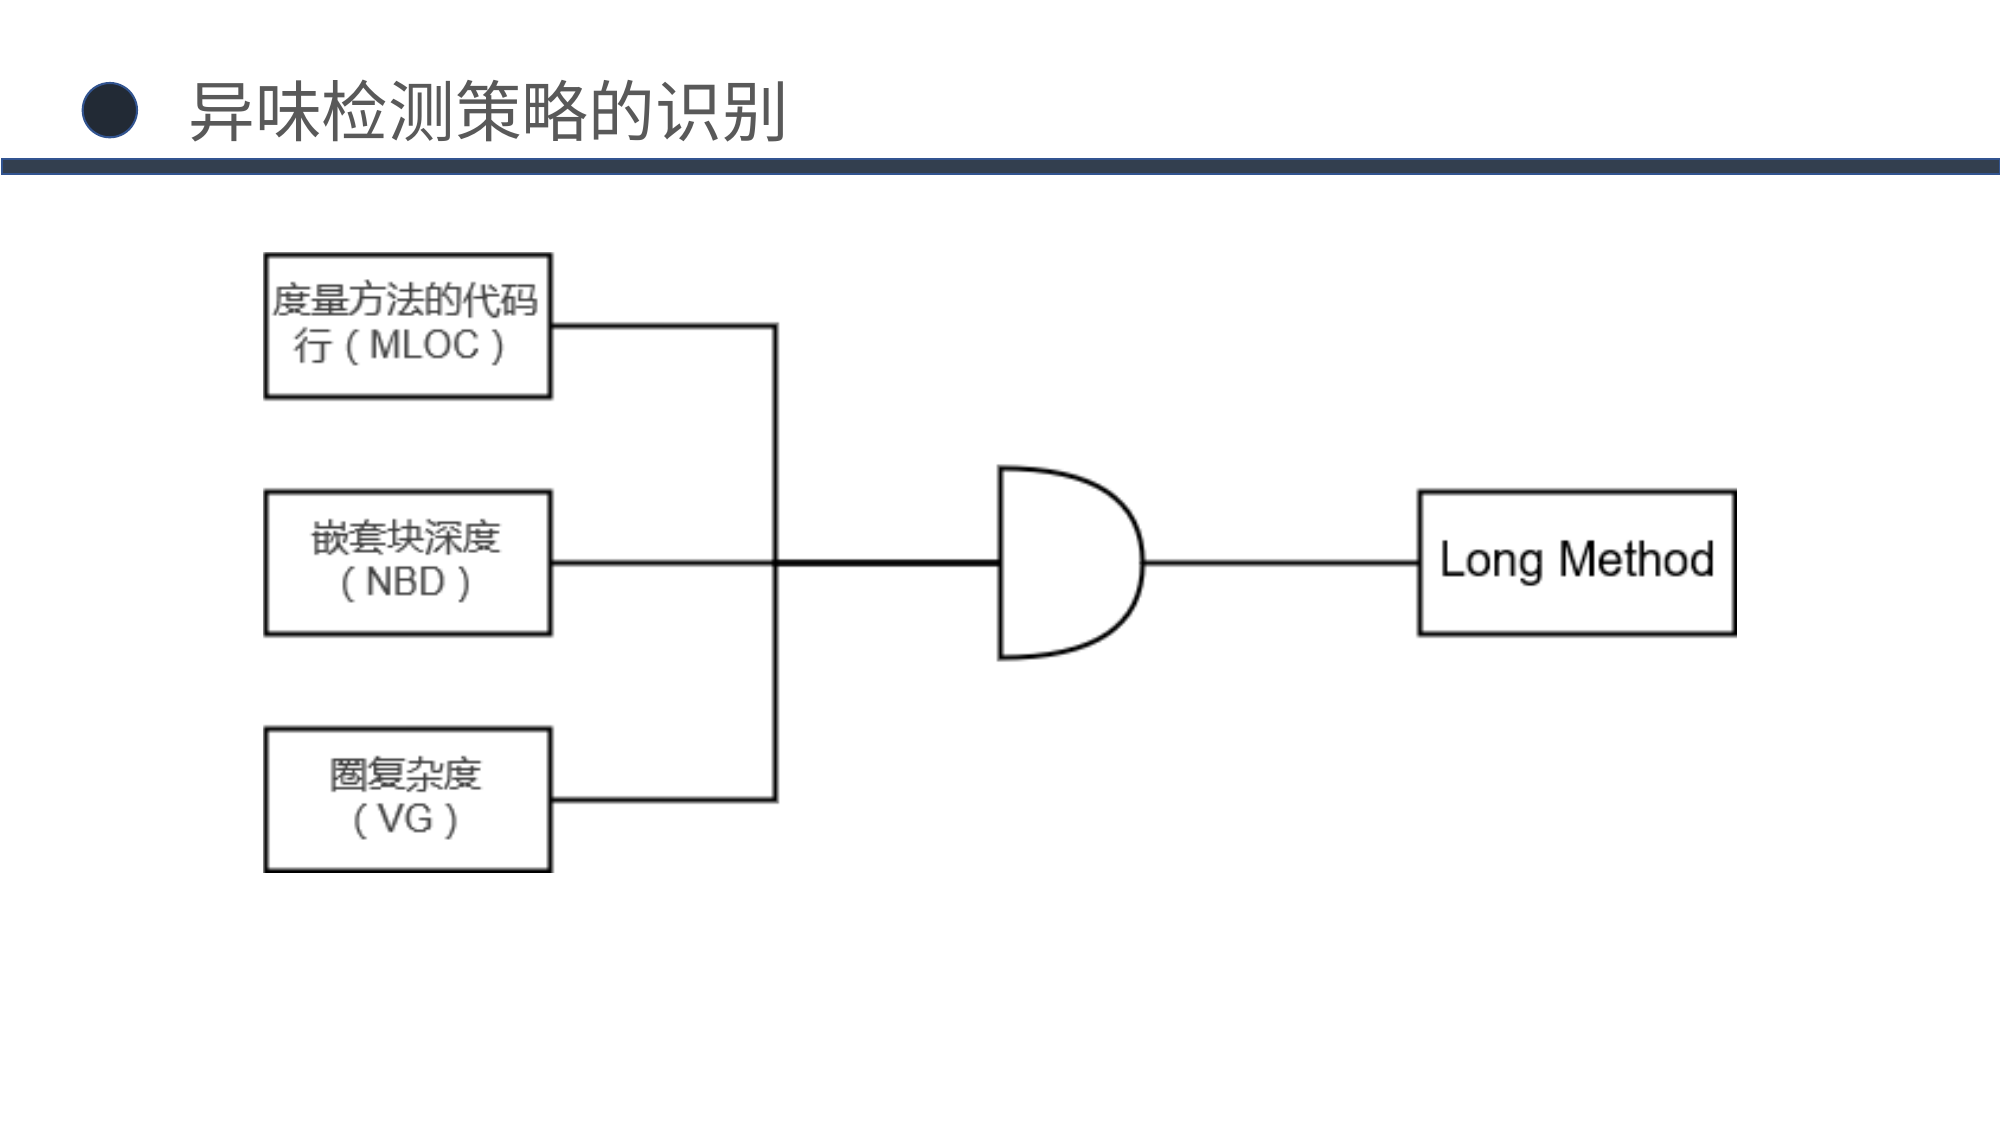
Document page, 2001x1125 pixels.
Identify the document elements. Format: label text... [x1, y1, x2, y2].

text_box [1, 158, 2000, 175]
text_box [81, 81, 139, 139]
text_box 异味检测策略的识别 [173, 62, 804, 157]
picture [263, 252, 1737, 873]
